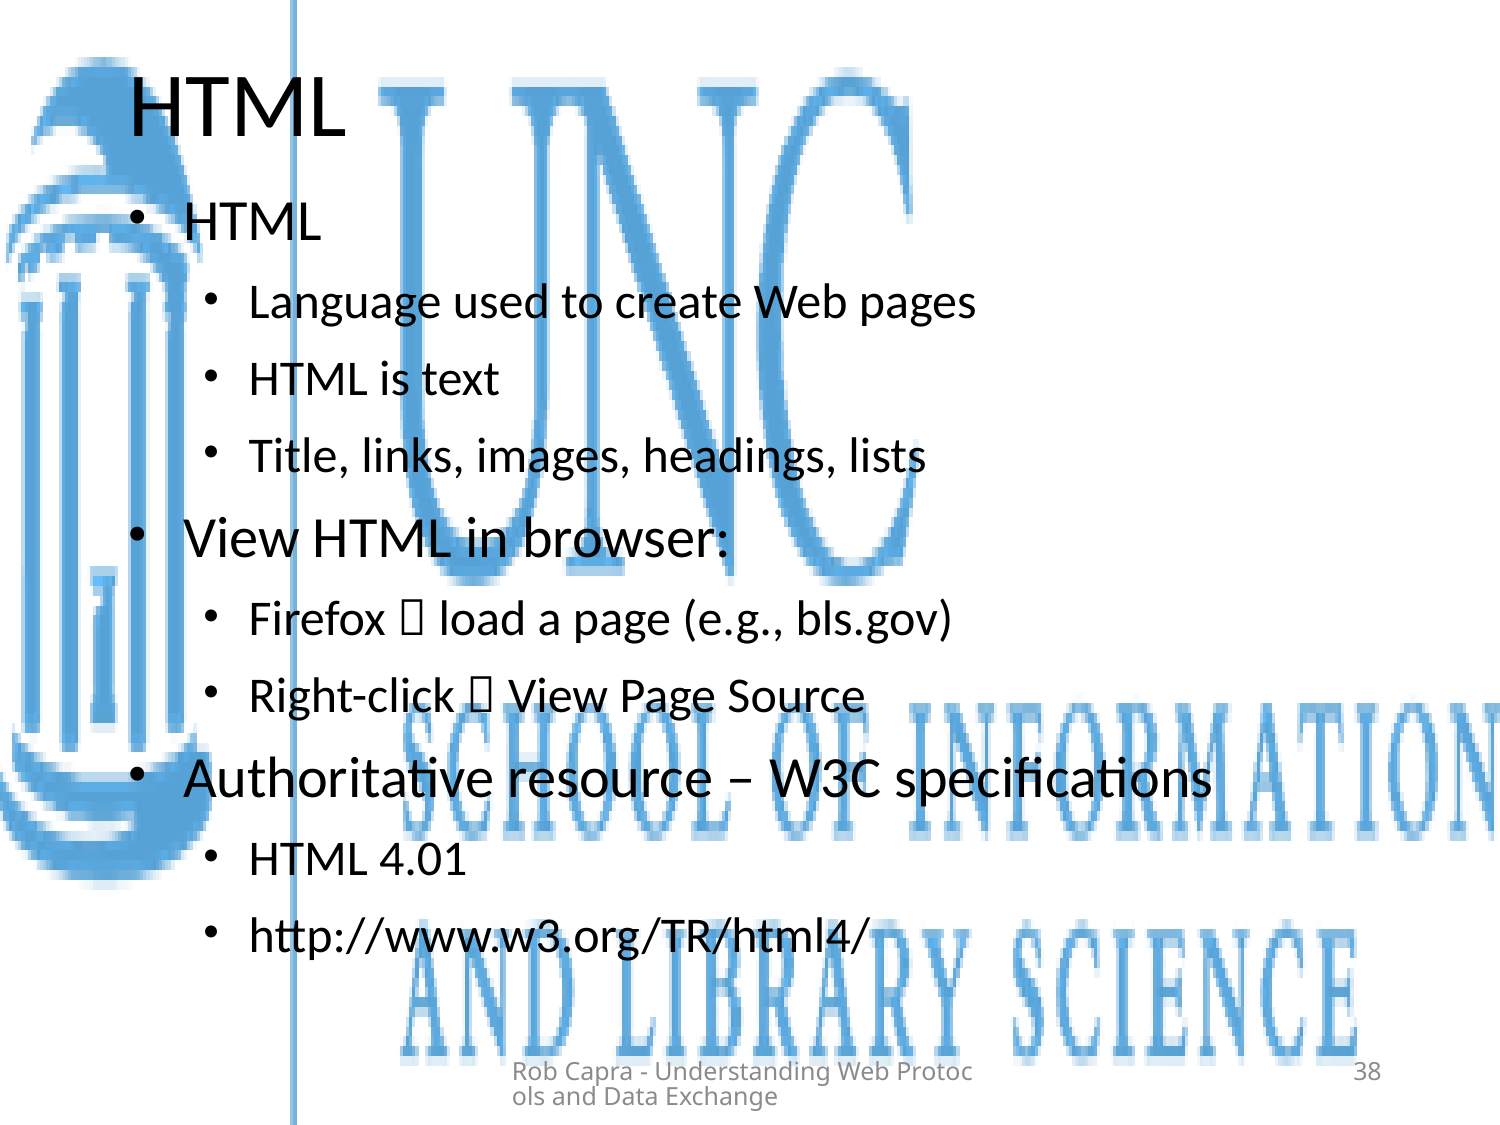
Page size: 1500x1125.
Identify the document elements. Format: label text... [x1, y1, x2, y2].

footer Rob Capra - Understanding Web Protocols and Data Exchange [496, 1042, 1004, 1103]
picture [0, 0, 1500, 1125]
text_box HTML Language used to create Web pages HTML is text Title, links, images, headings, lists View HTML in browser: Firefox  load a page (e.g., bls.gov) Right-click  View Page Source Authoritative resource – W3C specifications HTML 4.01 http://www.w3.org/TR/html4/ [112, 174, 1388, 1000]
slide_number 38 [1059, 1042, 1397, 1103]
text_box HTML [113, 6, 1389, 194]
